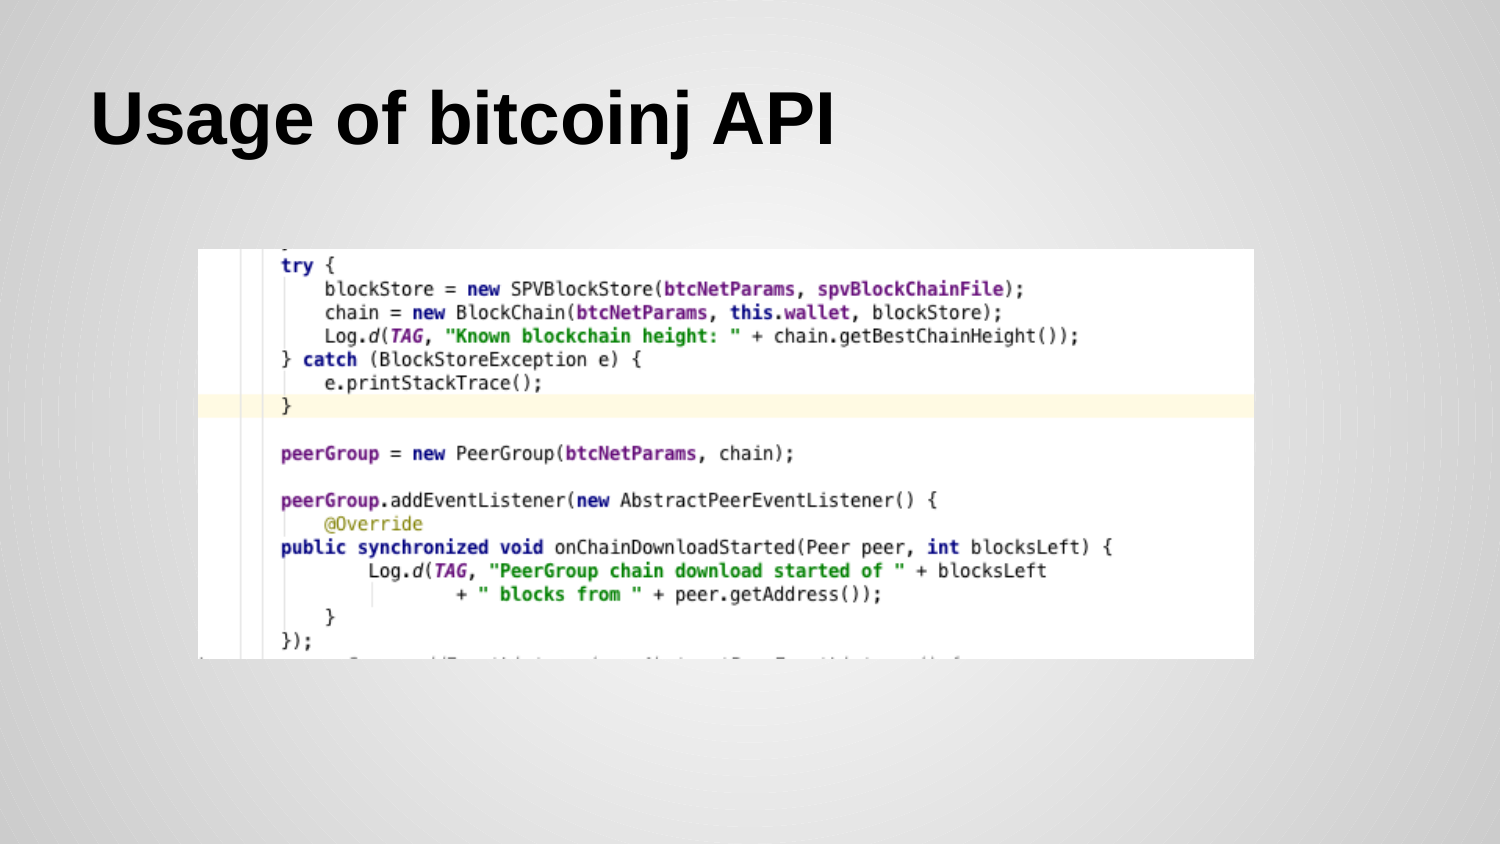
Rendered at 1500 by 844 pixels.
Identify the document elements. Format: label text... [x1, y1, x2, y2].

picture [198, 248, 1254, 659]
title Usage of bitcoinj API [75, 33, 1425, 175]
